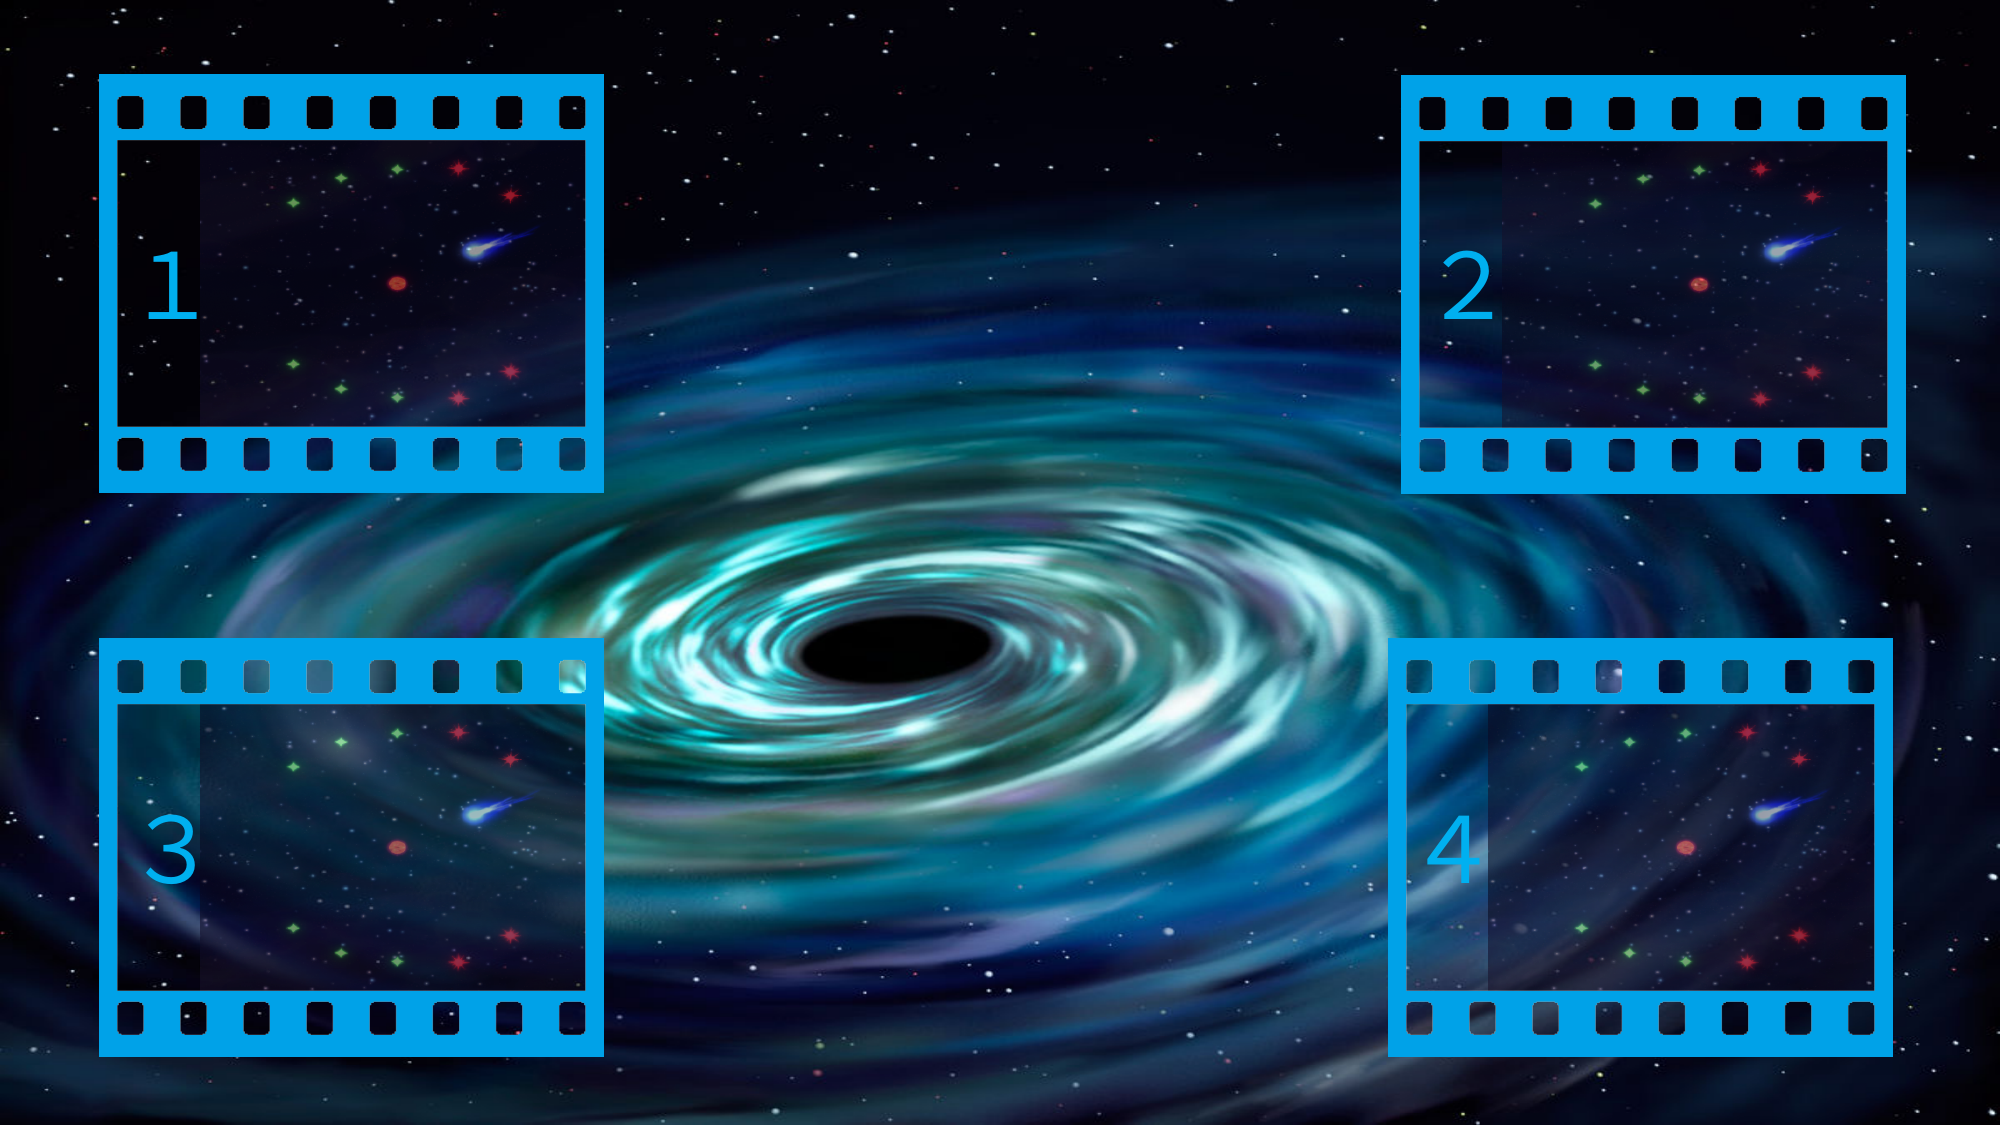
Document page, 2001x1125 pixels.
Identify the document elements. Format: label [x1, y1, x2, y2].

text_box [1388, 638, 1893, 1057]
text_box [99, 74, 604, 493]
text_box [1401, 75, 1906, 494]
text_box [99, 638, 604, 1057]
picture [0, 0, 2000, 1125]
